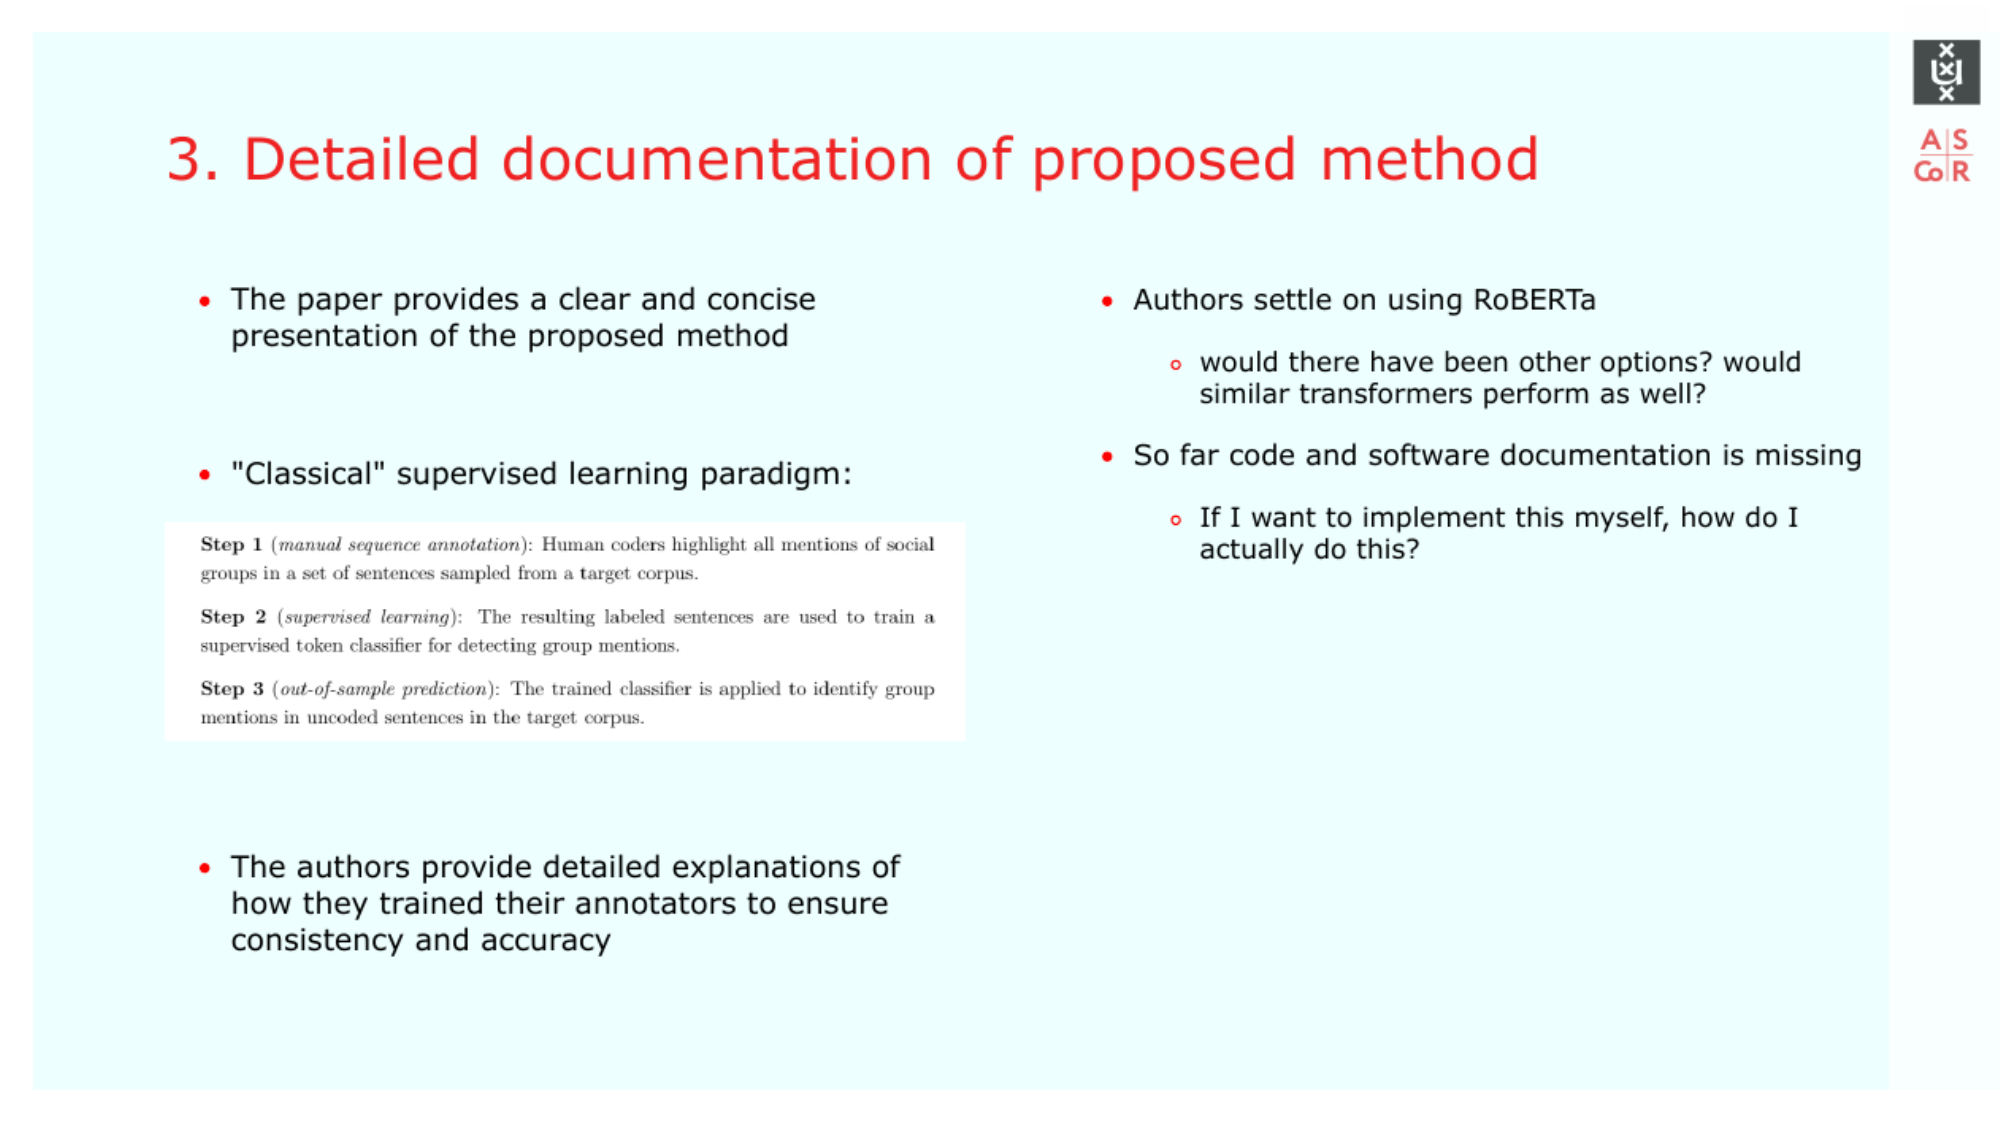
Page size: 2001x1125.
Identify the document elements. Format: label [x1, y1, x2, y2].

list [0, 0, 2000, 1125]
